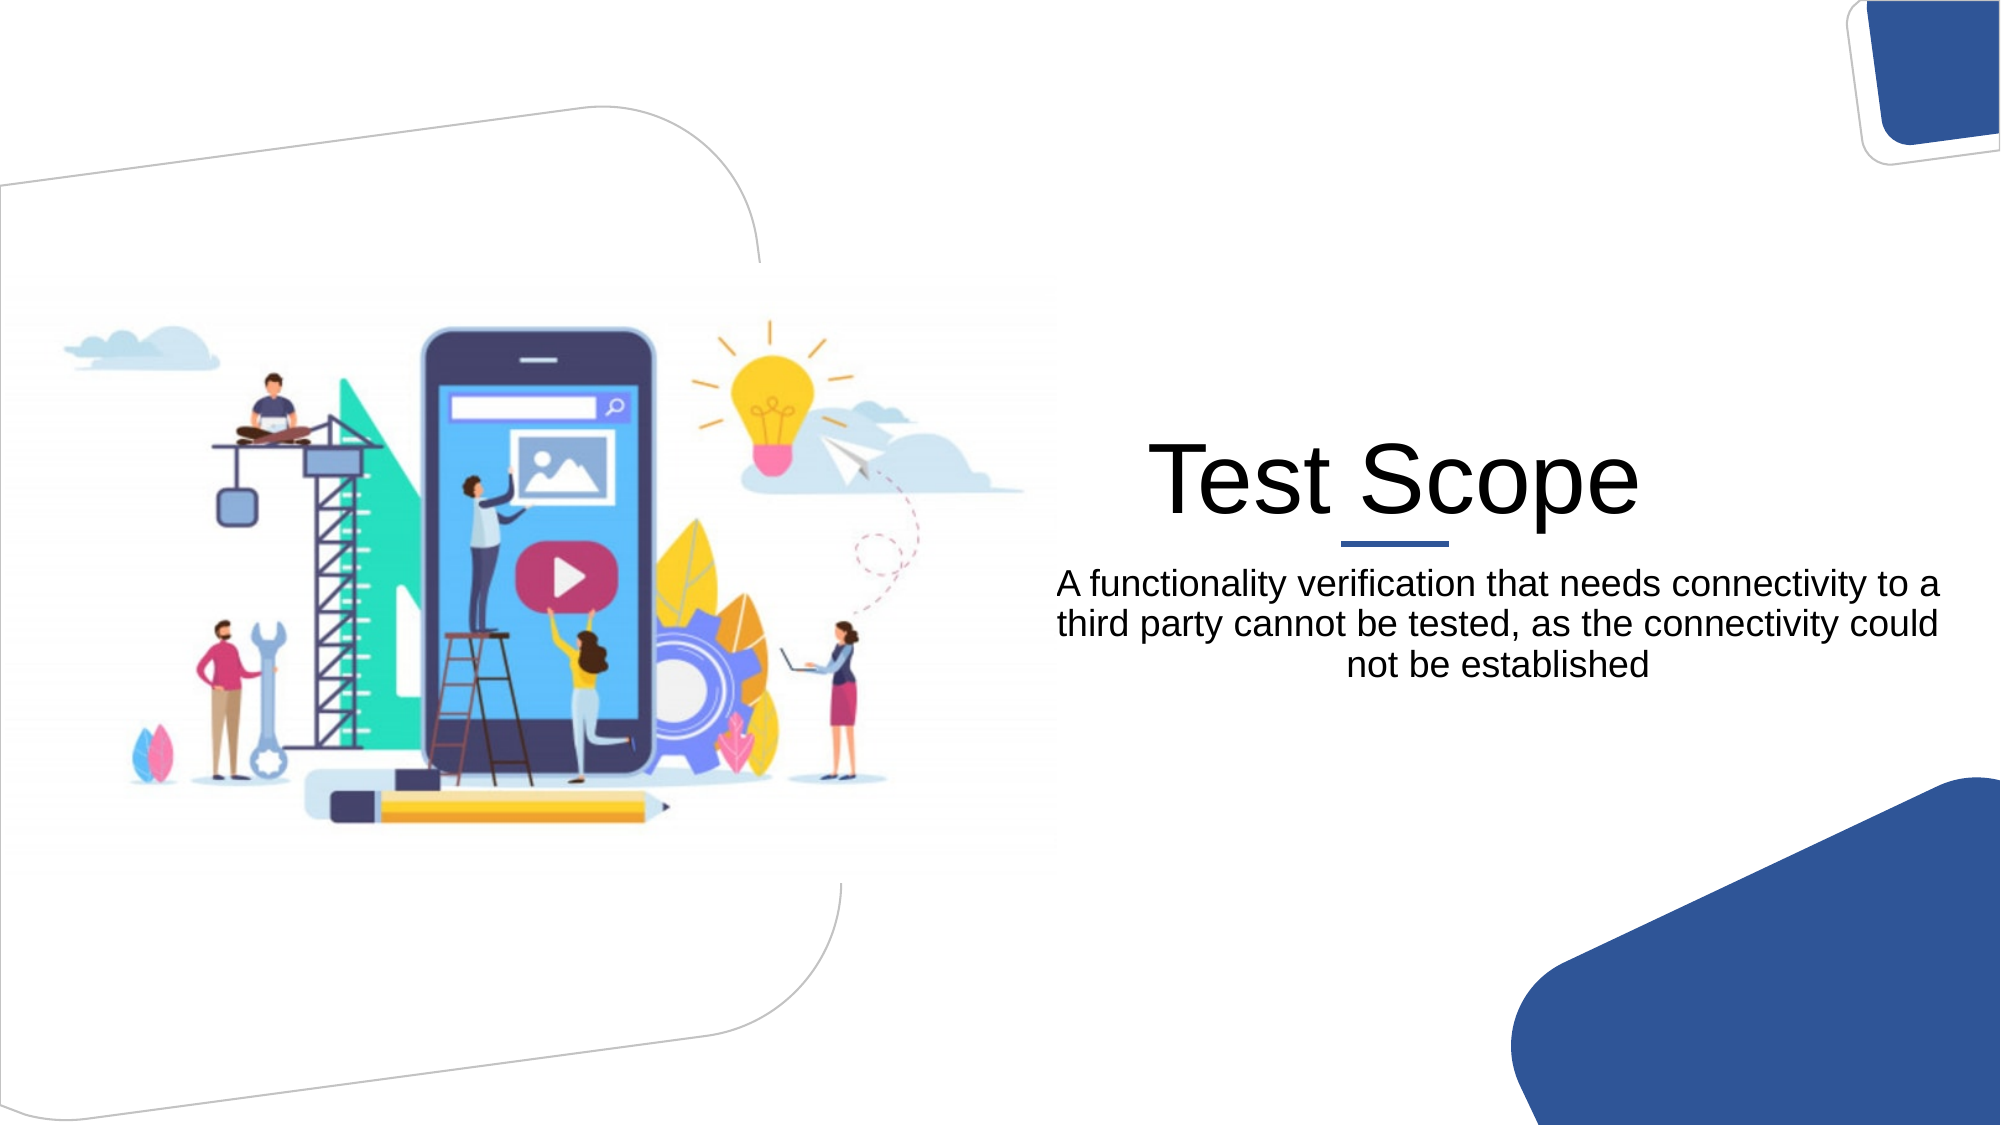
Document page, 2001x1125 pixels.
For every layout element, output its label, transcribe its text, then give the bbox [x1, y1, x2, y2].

picture [4, 263, 1057, 883]
list A functionality verification that needs connectivity to a third party cannot be tested, as the connectivity could not be established [1057, 563, 1958, 686]
list Test Scope [1057, 352, 1853, 611]
